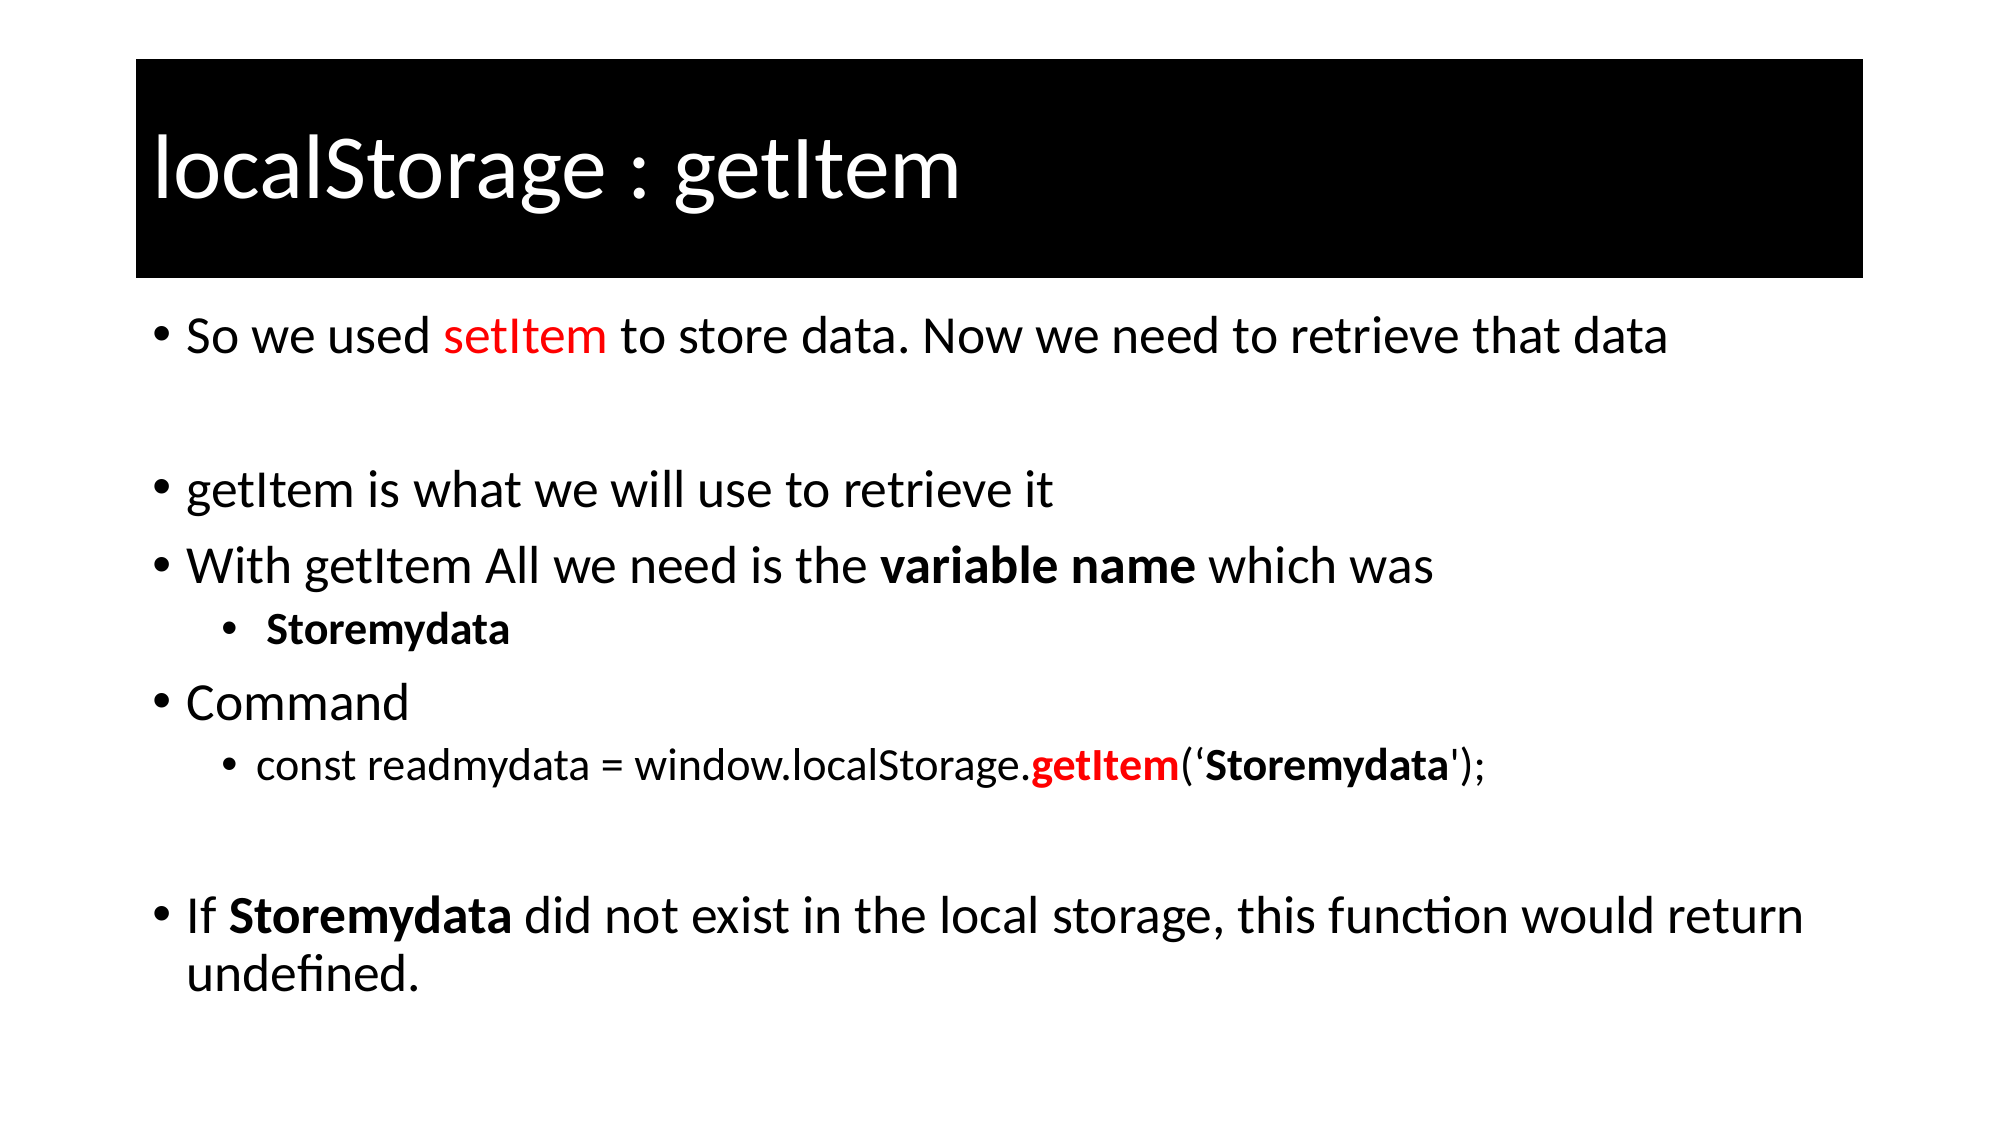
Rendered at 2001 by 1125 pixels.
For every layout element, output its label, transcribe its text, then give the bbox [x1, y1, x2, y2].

title localStorage : getItem [136, 59, 1863, 278]
list So we used setItem to store data. Now we need to retrieve that data getItem is what we will use to retrieve it With getItem All we need is the variable name which was Storemydata Command const readmydata = window.localStorage.getItem(‘Storemydata'); If Storemydata did not exist in the local storage, this function would return undefined. [137, 299, 1863, 1014]
